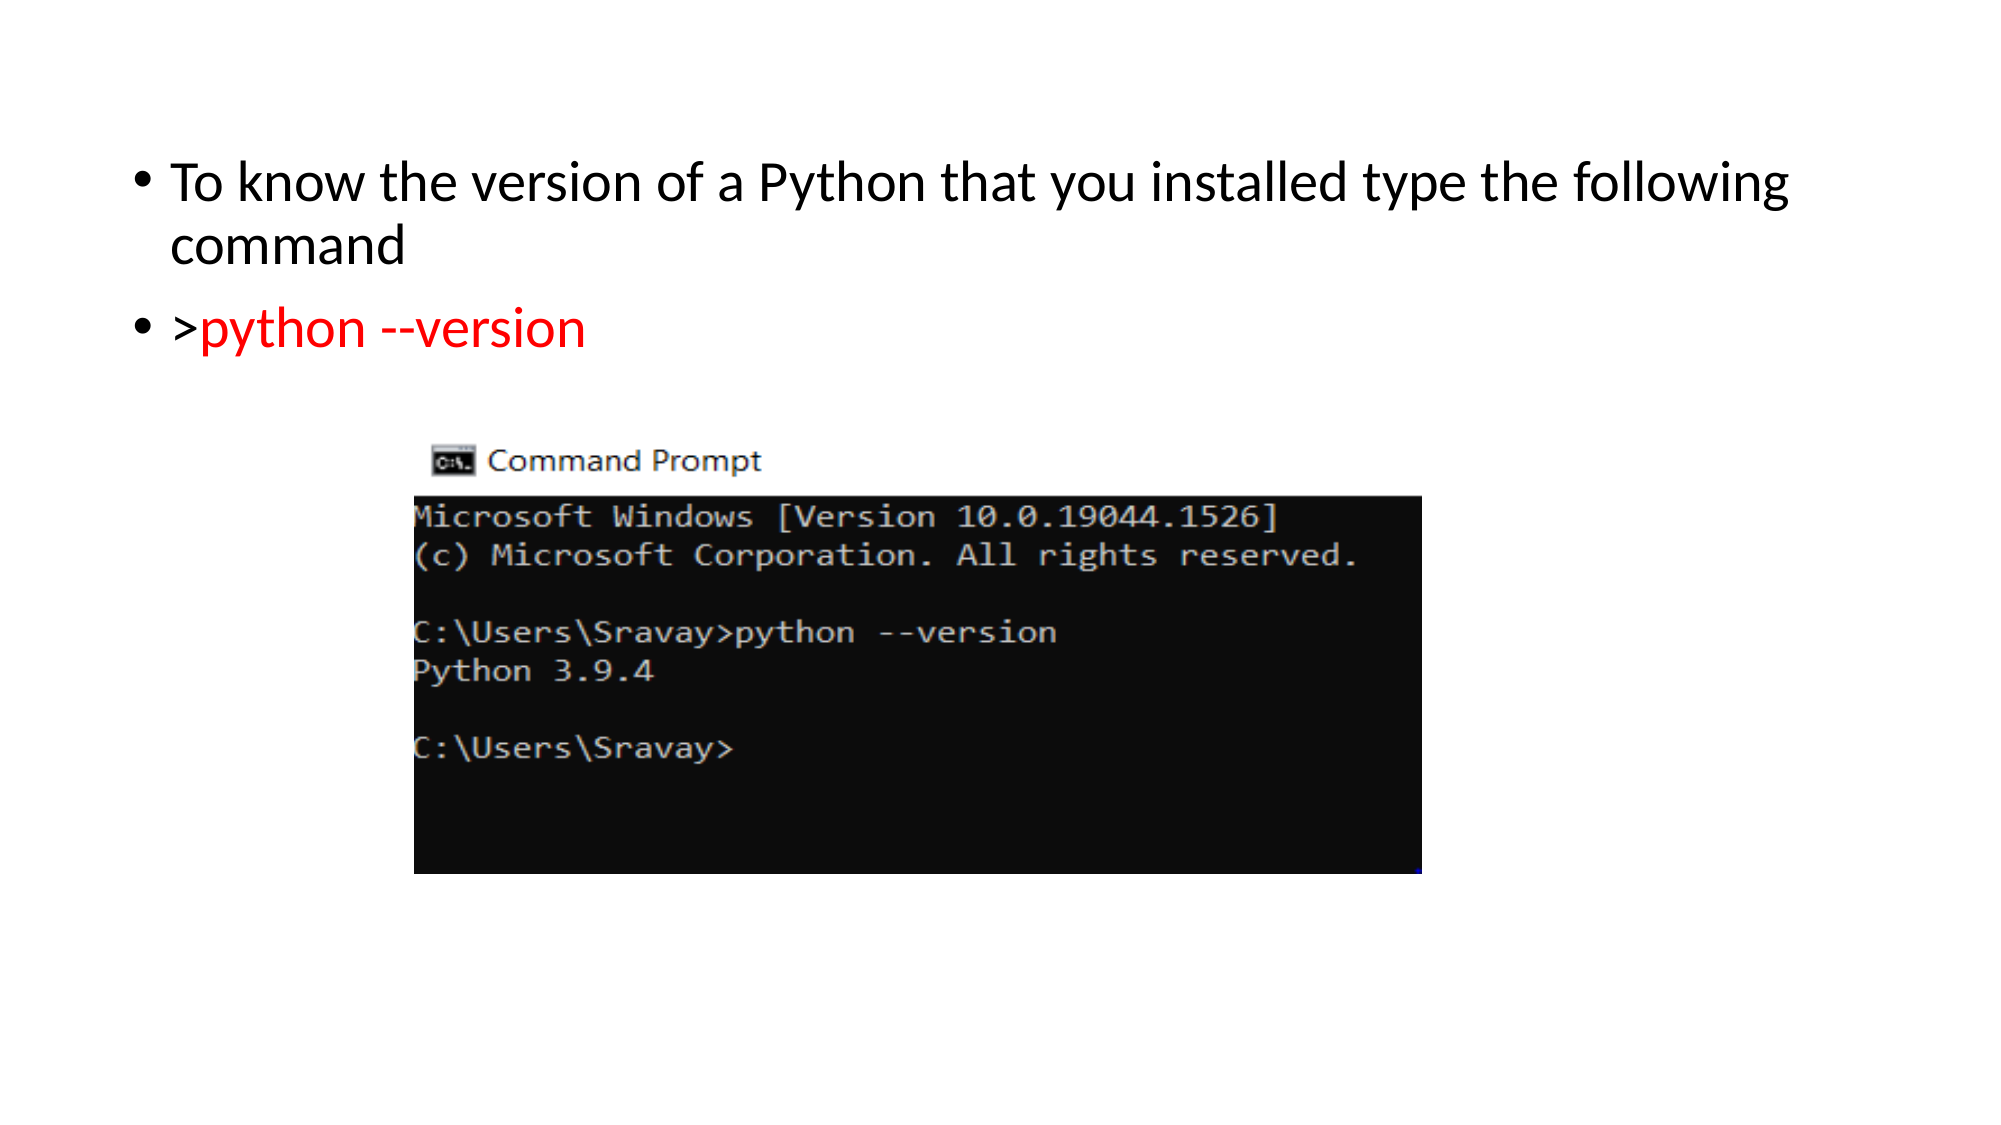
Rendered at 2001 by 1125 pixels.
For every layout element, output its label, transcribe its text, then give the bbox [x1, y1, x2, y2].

list To know the version of a Python that you installed type the following command >python --version [117, 143, 1843, 858]
picture [414, 429, 1422, 874]
